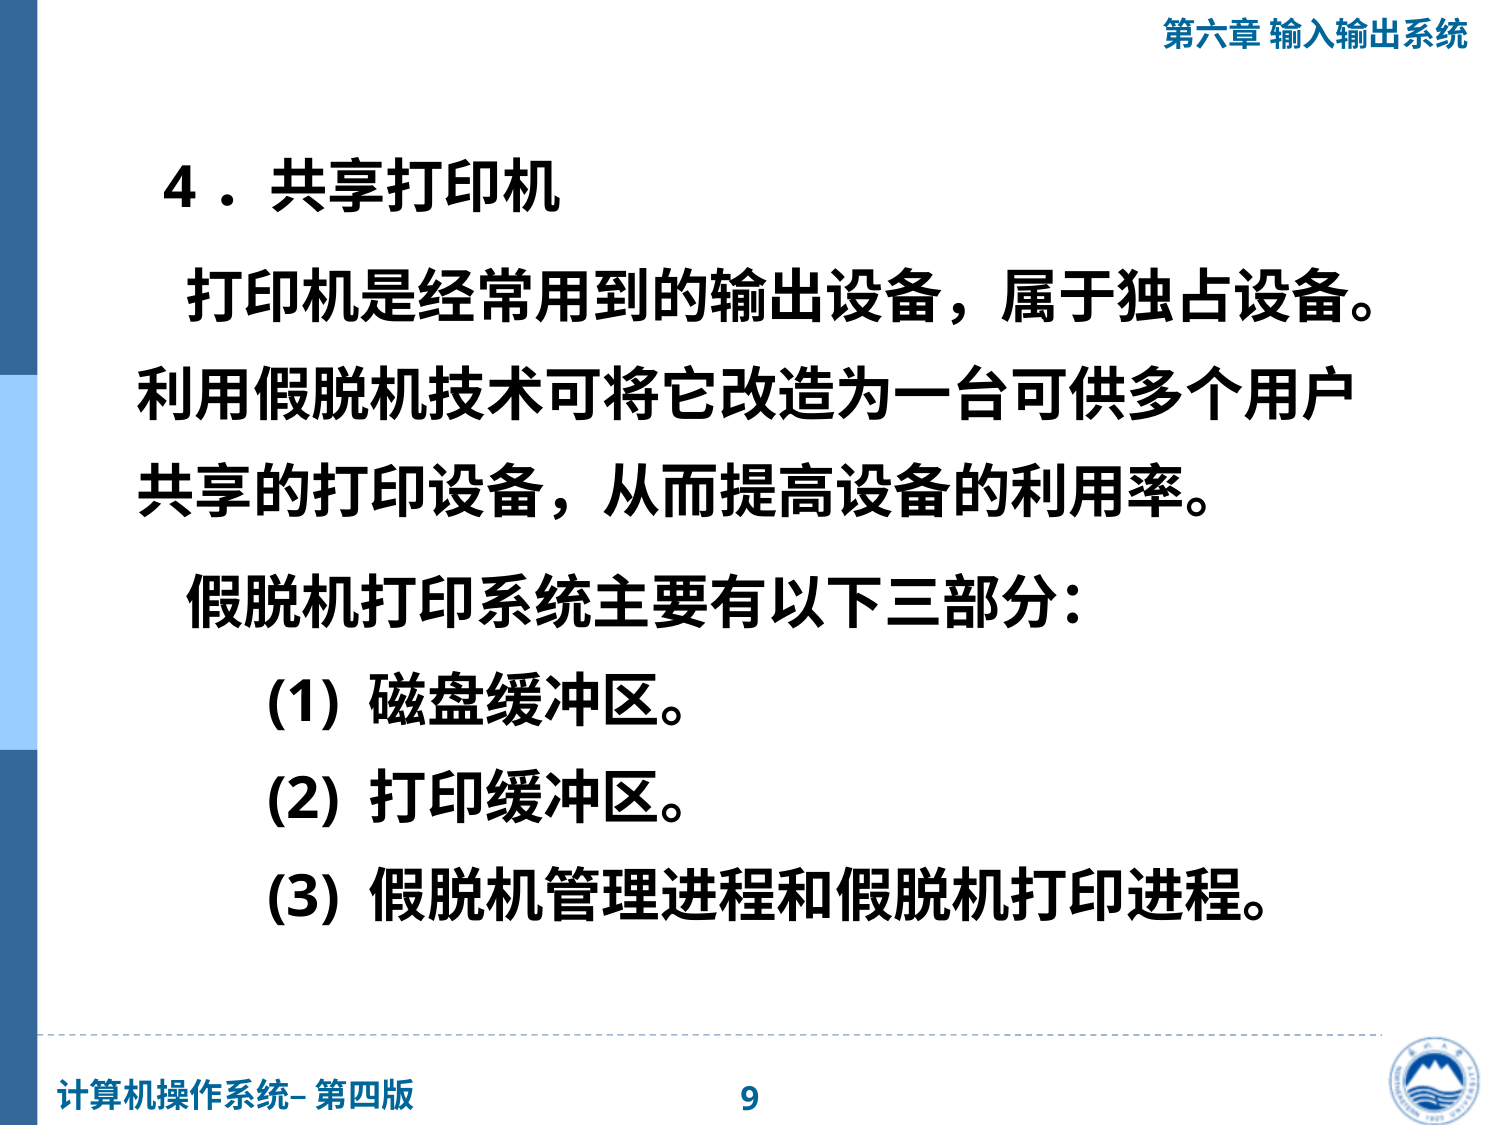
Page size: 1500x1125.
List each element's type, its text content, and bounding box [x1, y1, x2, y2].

picture [1382, 1033, 1482, 1125]
list 4．共享打印机 打印机是经常用到的输出设备，属于独占设备。利用假脱机技术可将它改造为一台可供多个用户共享的打印设备，从而提高设备的利用率。 假脱机打印系统主要有以下三部分： (1) 磁盘缓冲区。 (2) 打印缓冲区。 (3) 假脱机管理进程和假脱机打印进程。 [76, 113, 1424, 1000]
